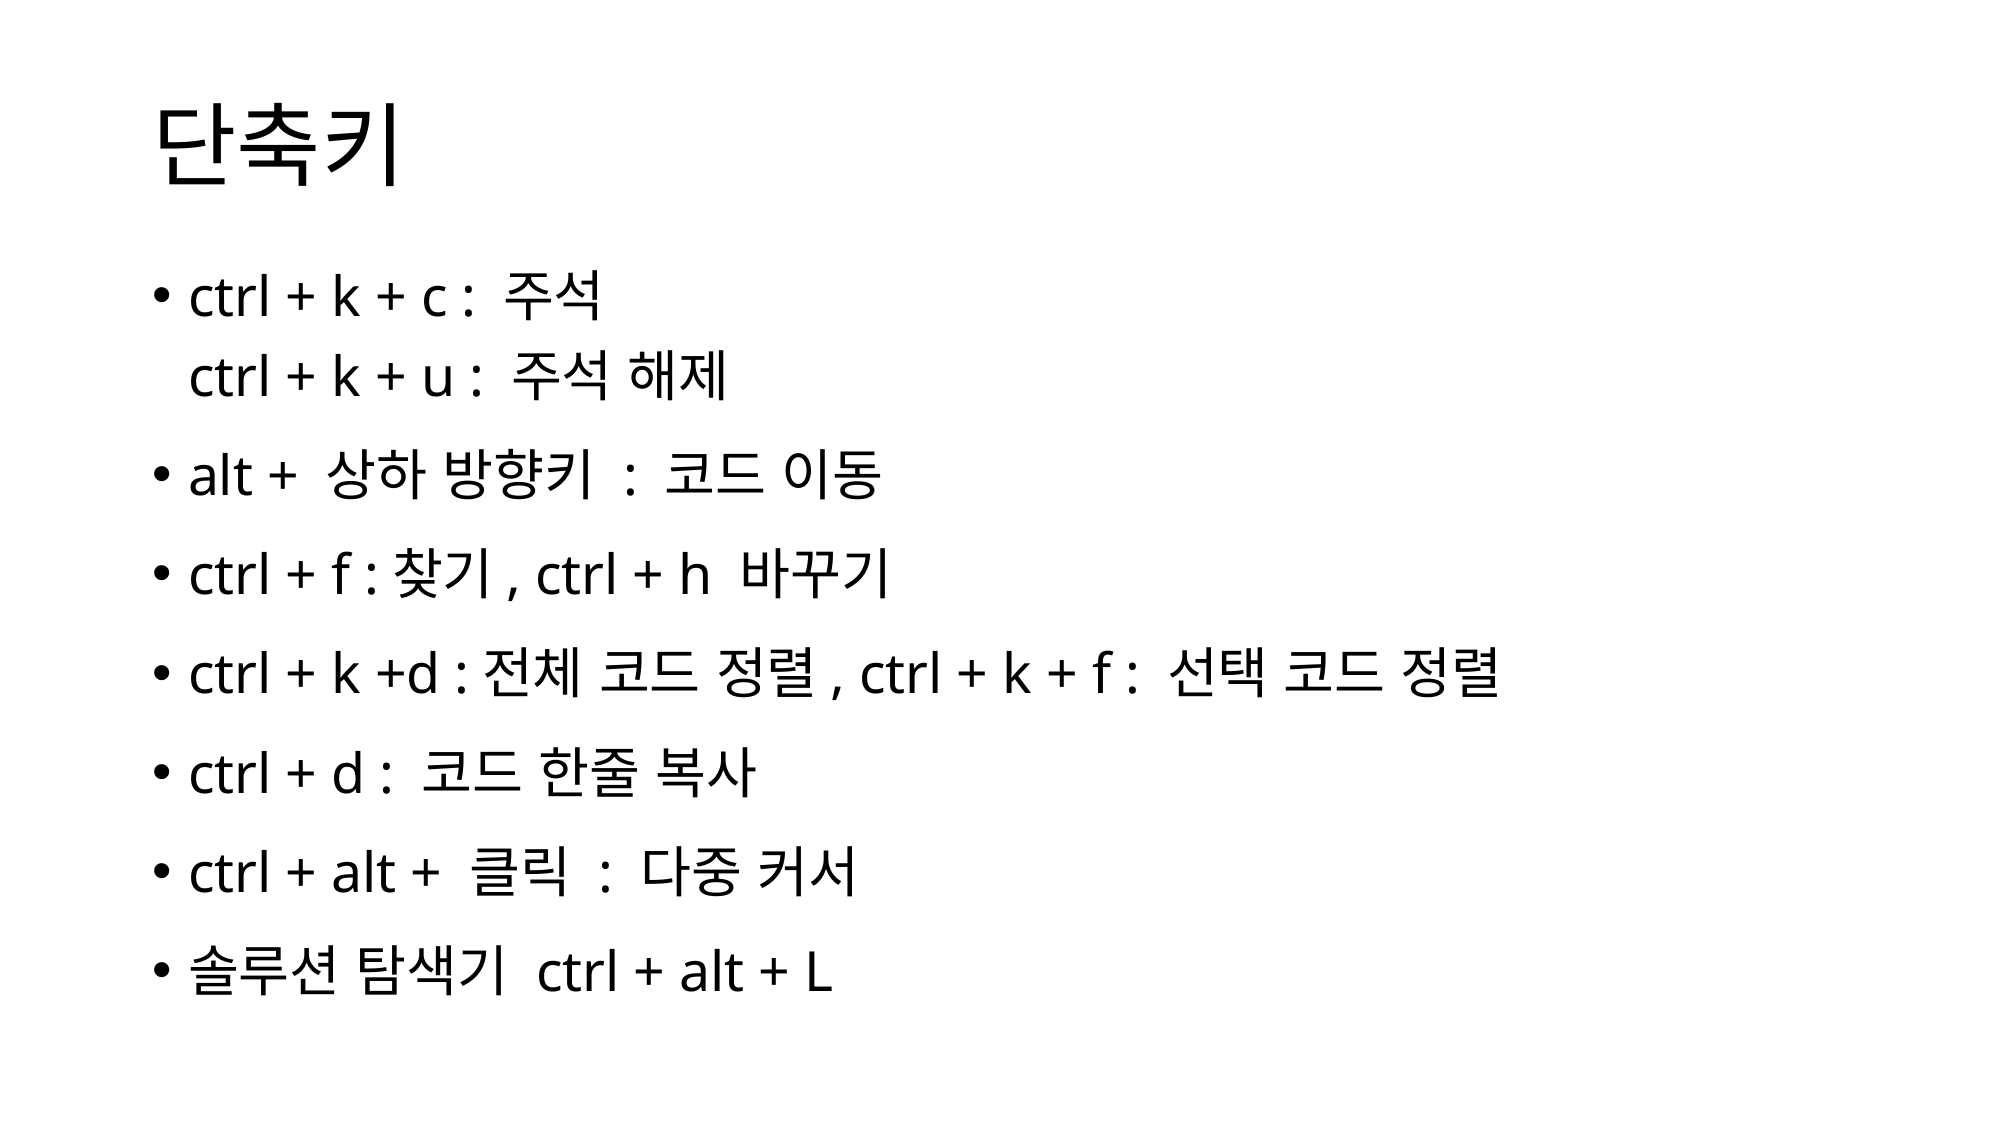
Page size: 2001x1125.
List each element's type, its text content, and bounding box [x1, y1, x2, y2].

title 단축키 [137, 59, 1863, 240]
list ctrl + k + c : 주석 ctrl + k + u : 주석 해제 alt + 상하 방향키 : 코드 이동 ctrl + f :찾기, ctrl + h 바꾸기 ctrl + k +d :전체 코드 정렬, ctrl + k + f : 선택 코드 정렬 ctrl + d : 코드 한줄 복사 ctrl + alt + 클릭 : 다중 커서 솔루션 탐색기 ctrl + alt + L [137, 240, 1863, 1014]
